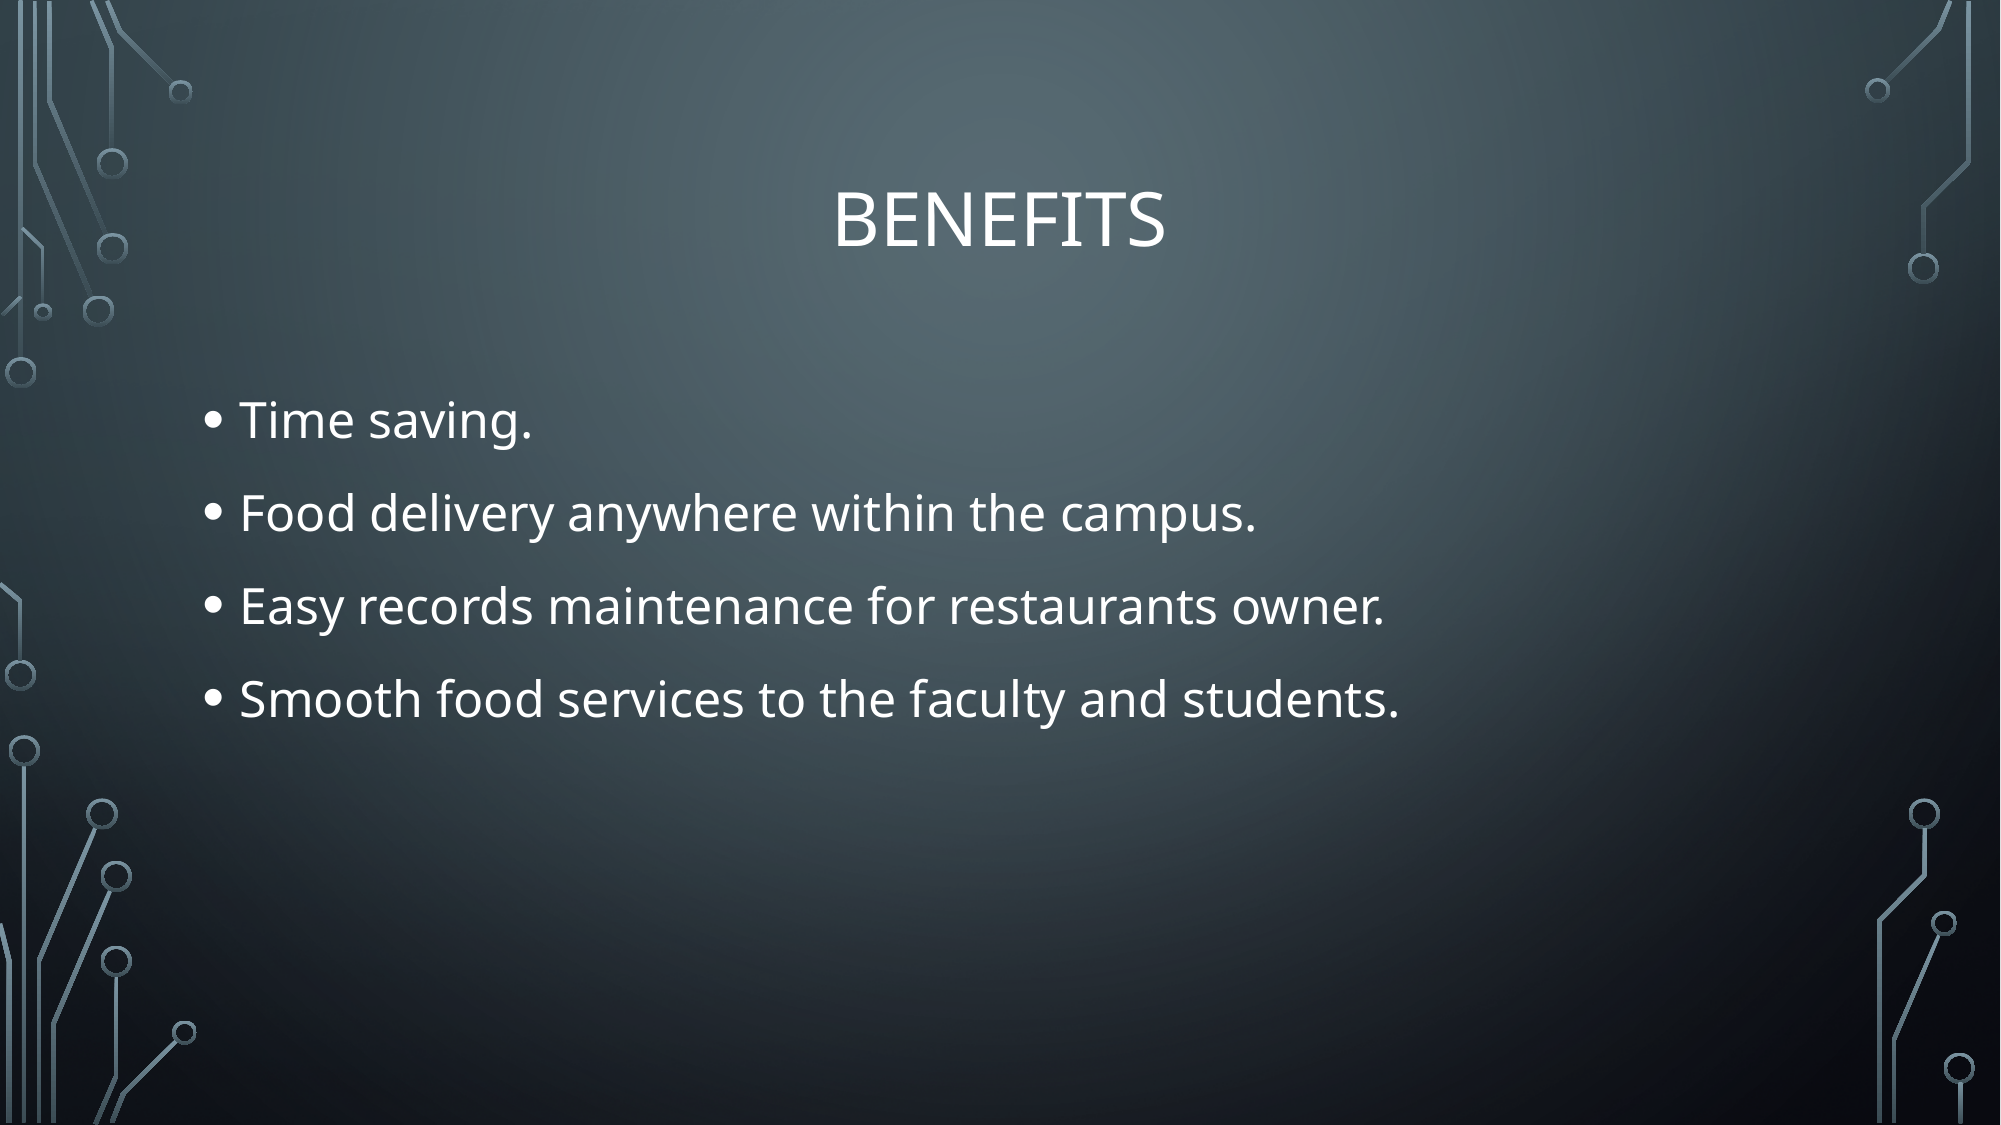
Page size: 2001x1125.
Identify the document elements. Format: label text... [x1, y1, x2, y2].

list Time saving. Food delivery anywhere within the campus. Easy records maintenance for restaurants owner. Smooth food services to the faculty and students. [187, 369, 1813, 950]
title benefits [187, 101, 1813, 344]
